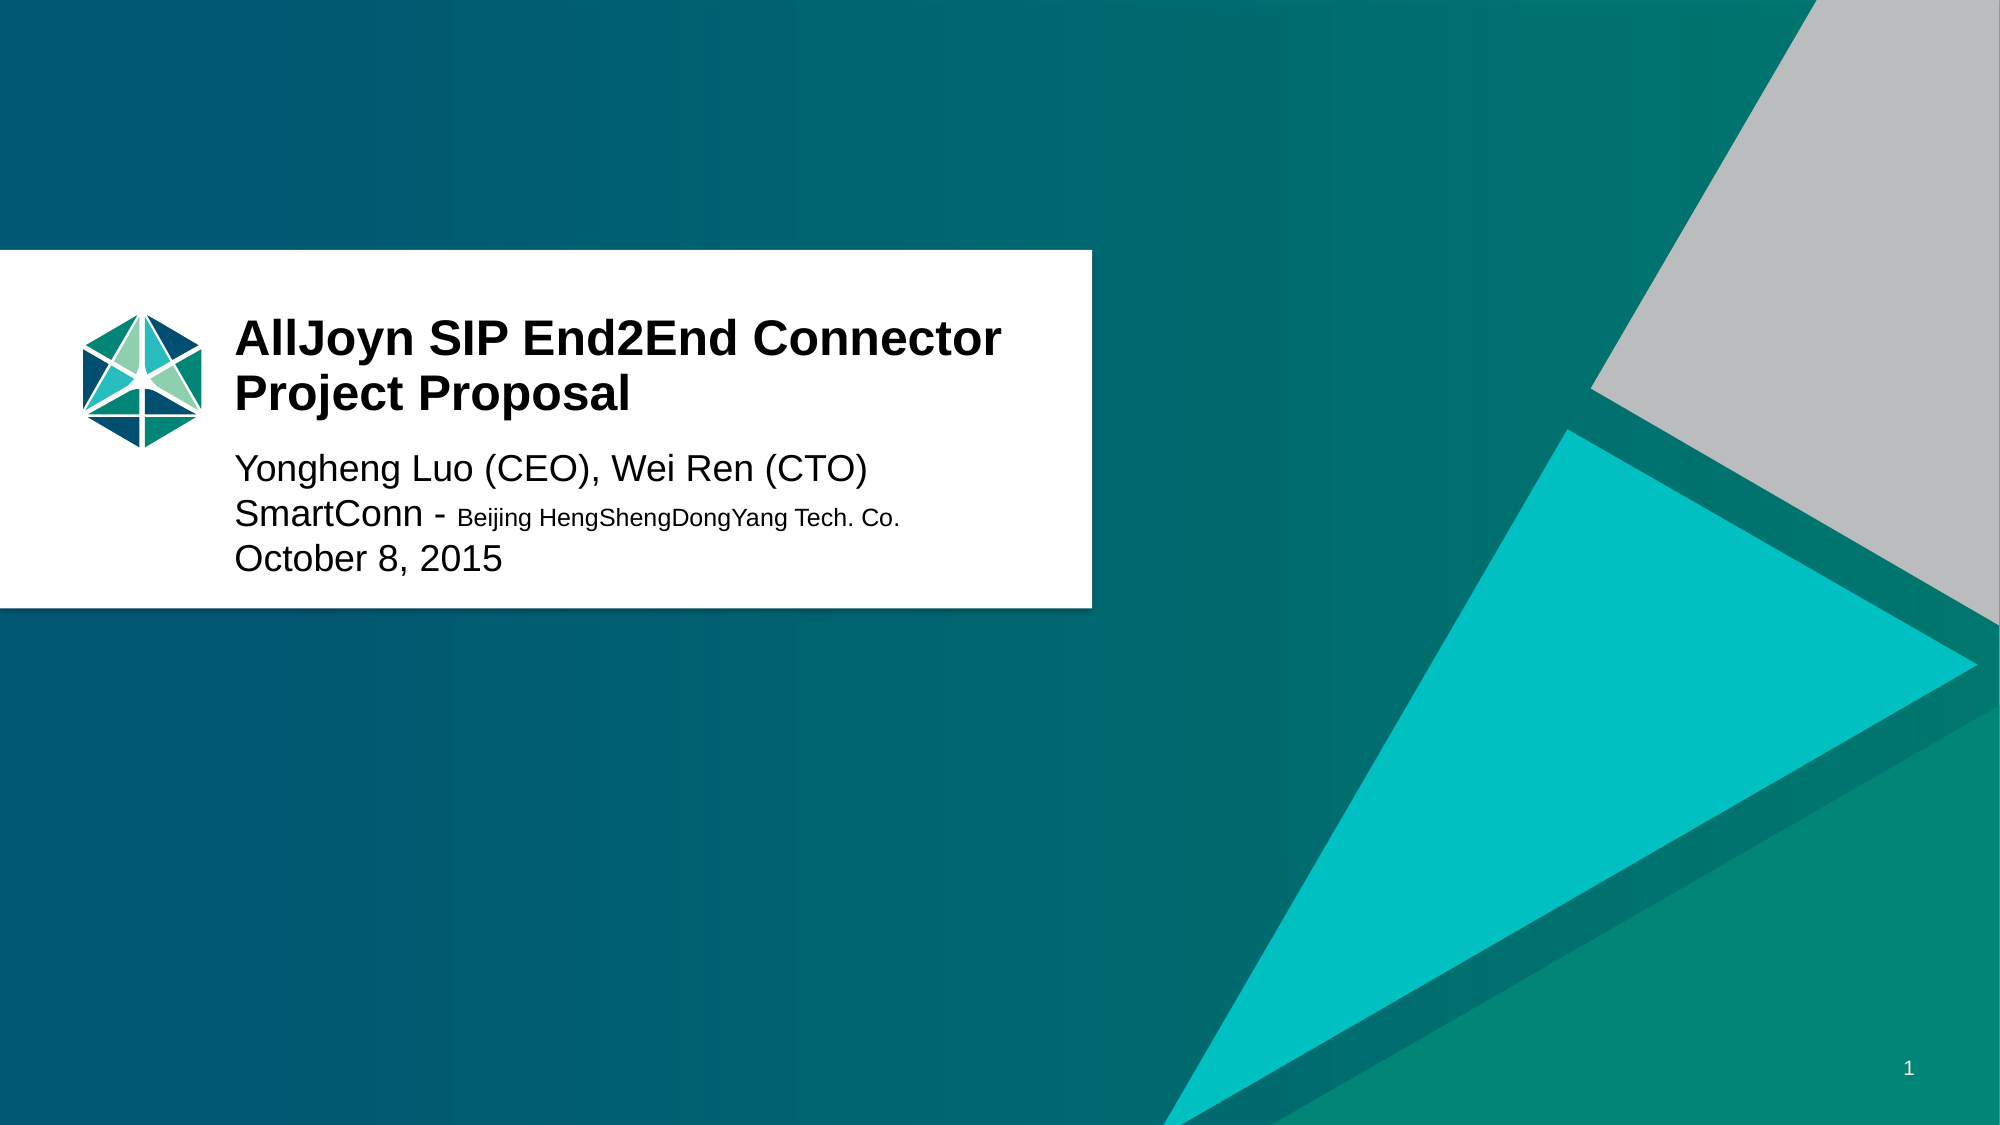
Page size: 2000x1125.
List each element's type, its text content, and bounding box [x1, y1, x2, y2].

list Yongheng Luo (CEO), Wei Ren (CTO) SmartConn - Beijing HengShengDongYang Tech. Co. October 8, 2015 [226, 435, 995, 588]
title AllJoyn SIP End2End Connector Project Proposal [226, 305, 1013, 430]
